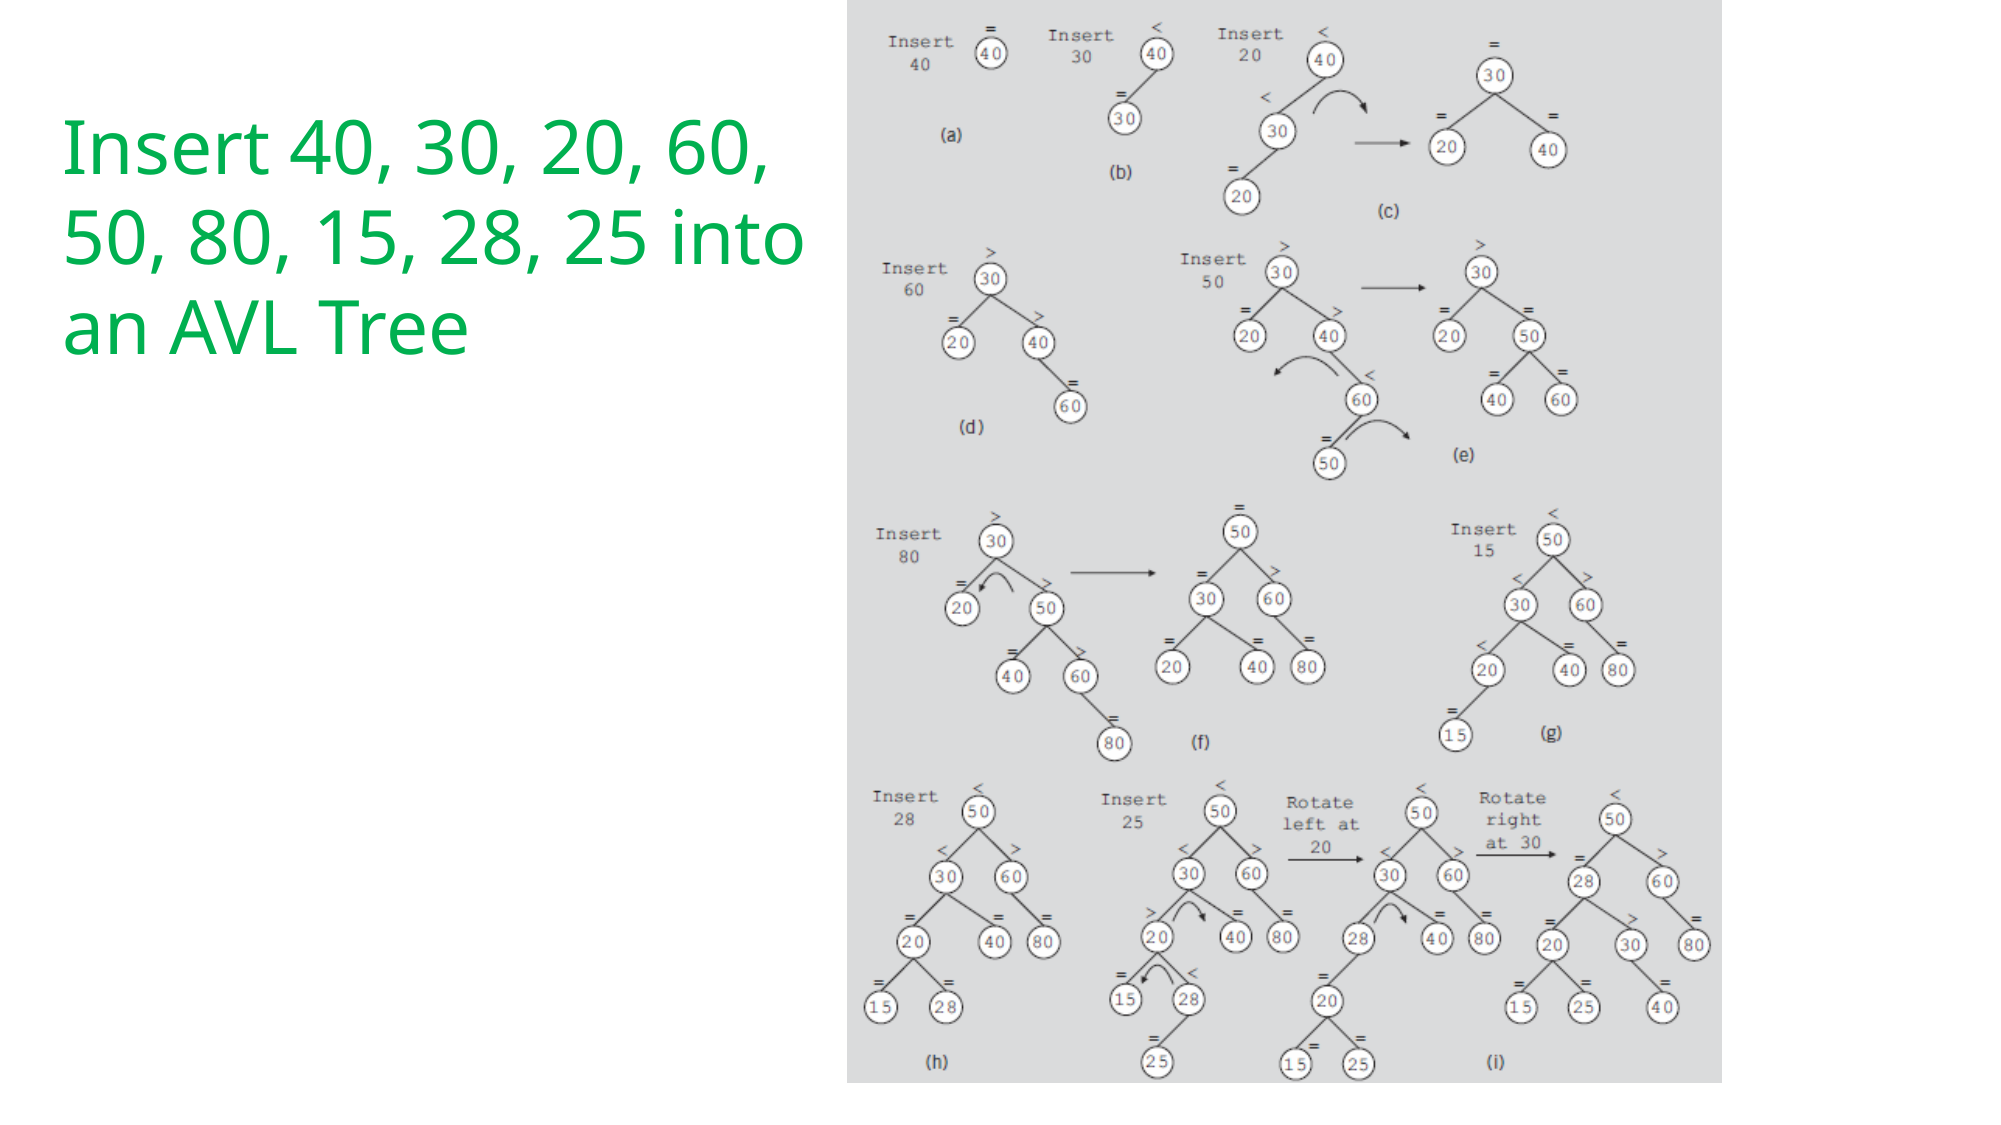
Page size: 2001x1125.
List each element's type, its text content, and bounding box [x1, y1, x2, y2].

text_box Insert 40, 30, 20, 60, 50, 80, 15, 28, 25 into an AVL Tree [47, 92, 827, 378]
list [847, 0, 1722, 1083]
